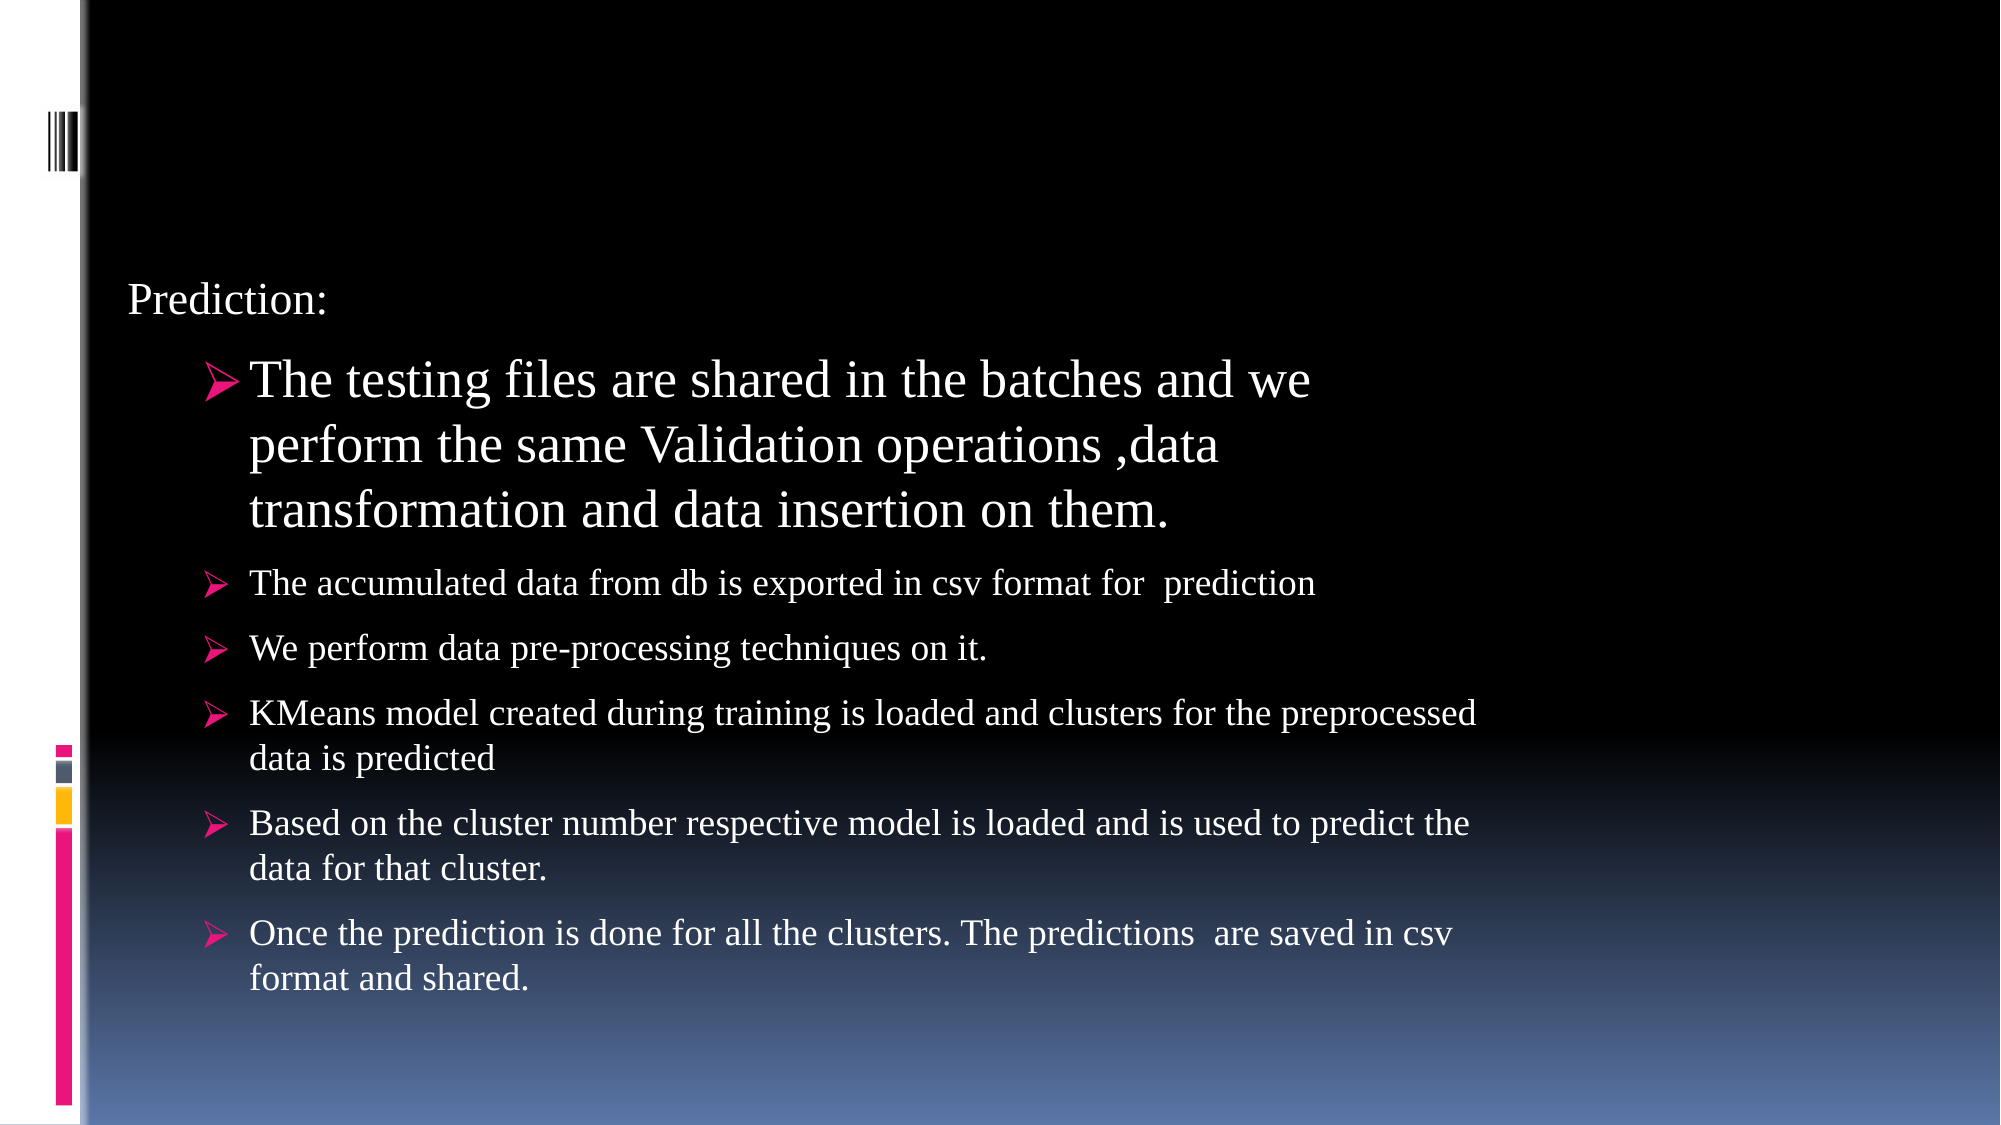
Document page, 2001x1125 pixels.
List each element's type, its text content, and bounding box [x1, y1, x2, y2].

list Prediction: The testing files are shared in the batches and we perform the same Validation operations ,data transformation and data insertion on them. The accumulated data from db is exported in csv format for prediction We perform data pre-processing techniques on it. KMeans model created during training is loaded and clusters for the preprocessed data is predicted Based on the cluster number respective model is loaded and is used to predict the data for that cluster. Once the prediction is done for all the clusters. The predictions are saved in csv format and shared. [112, 112, 1513, 1125]
